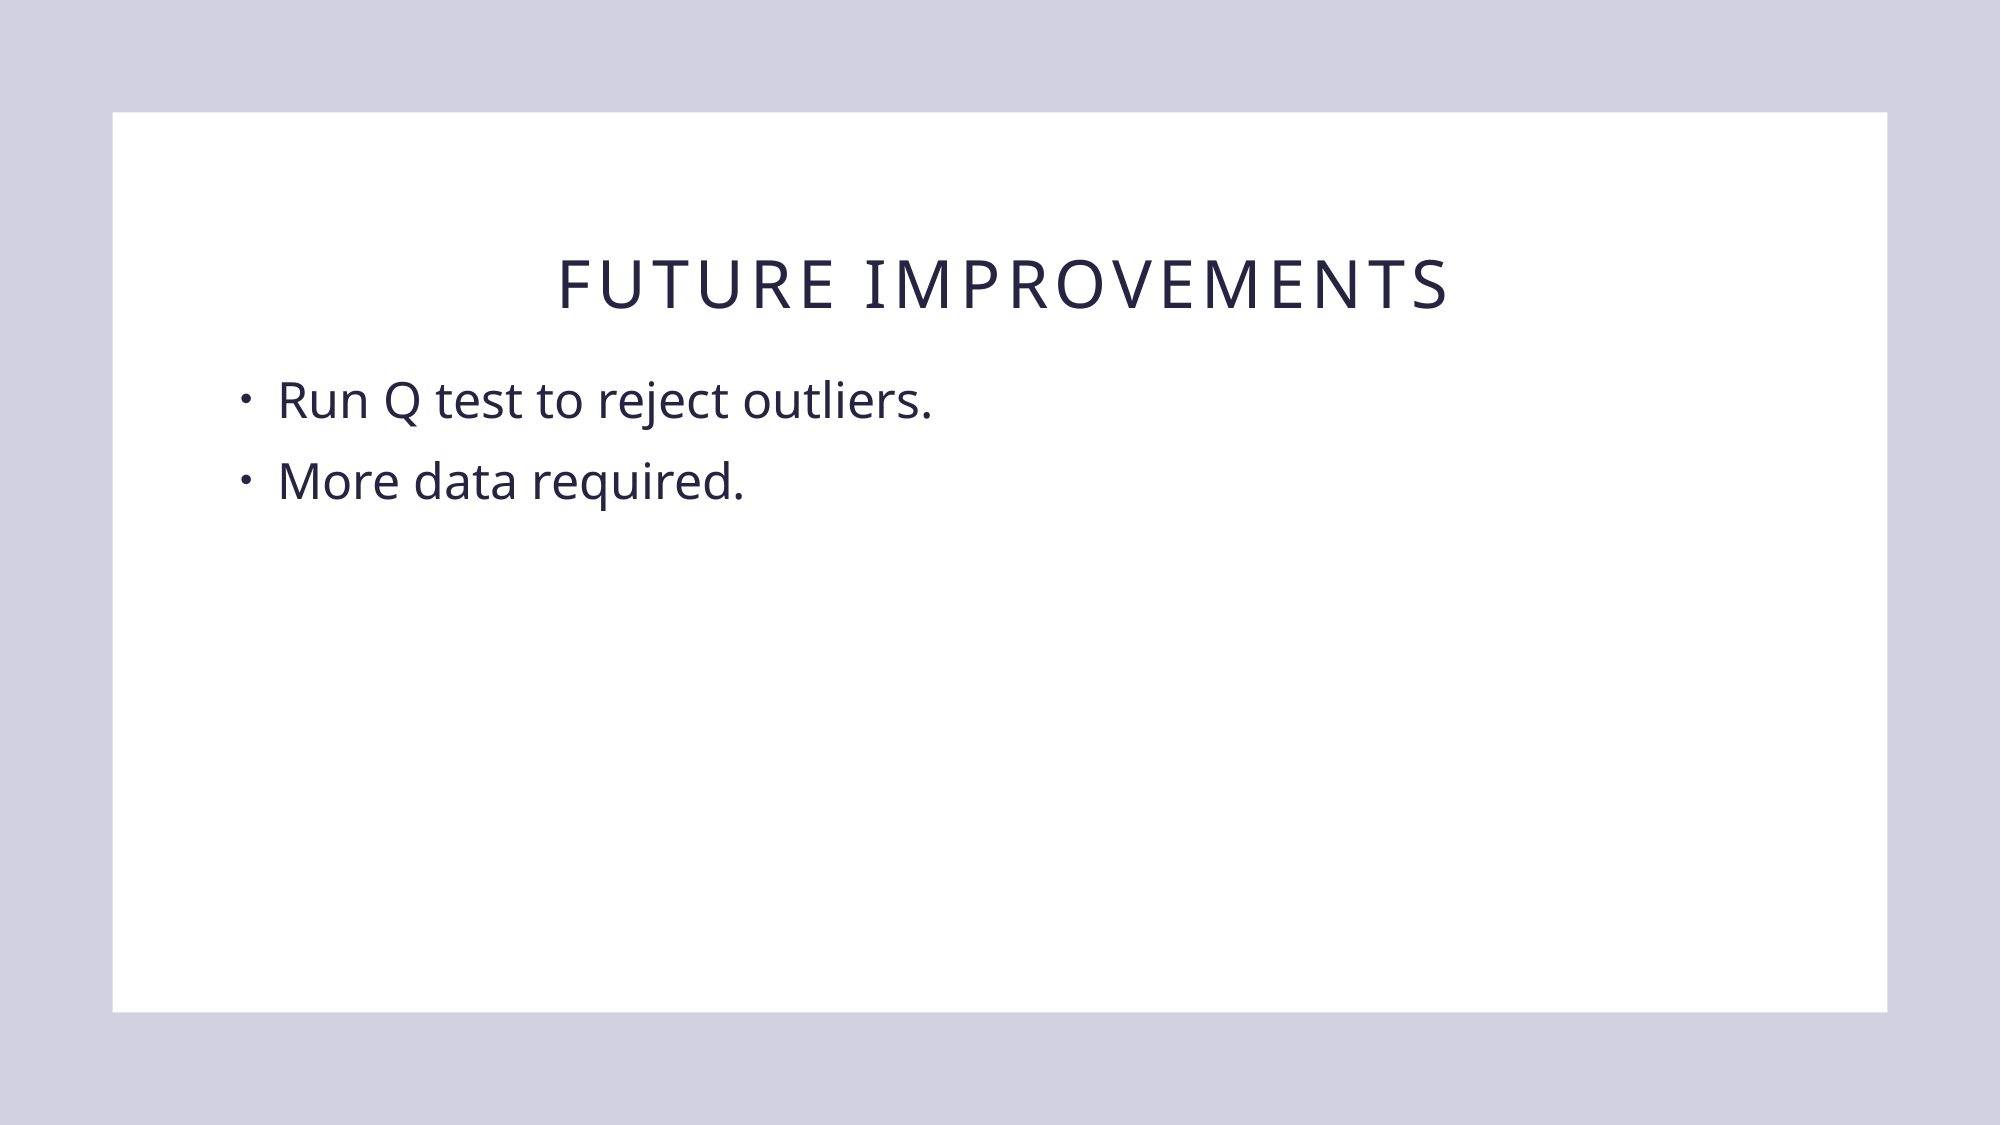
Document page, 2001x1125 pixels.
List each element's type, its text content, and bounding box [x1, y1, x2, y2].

text_box [0, 0, 2000, 1125]
list Run Q test to reject outliers. More data required. [225, 361, 1782, 948]
text_box [111, 111, 1888, 1013]
title Future Improvements [225, 167, 1782, 331]
